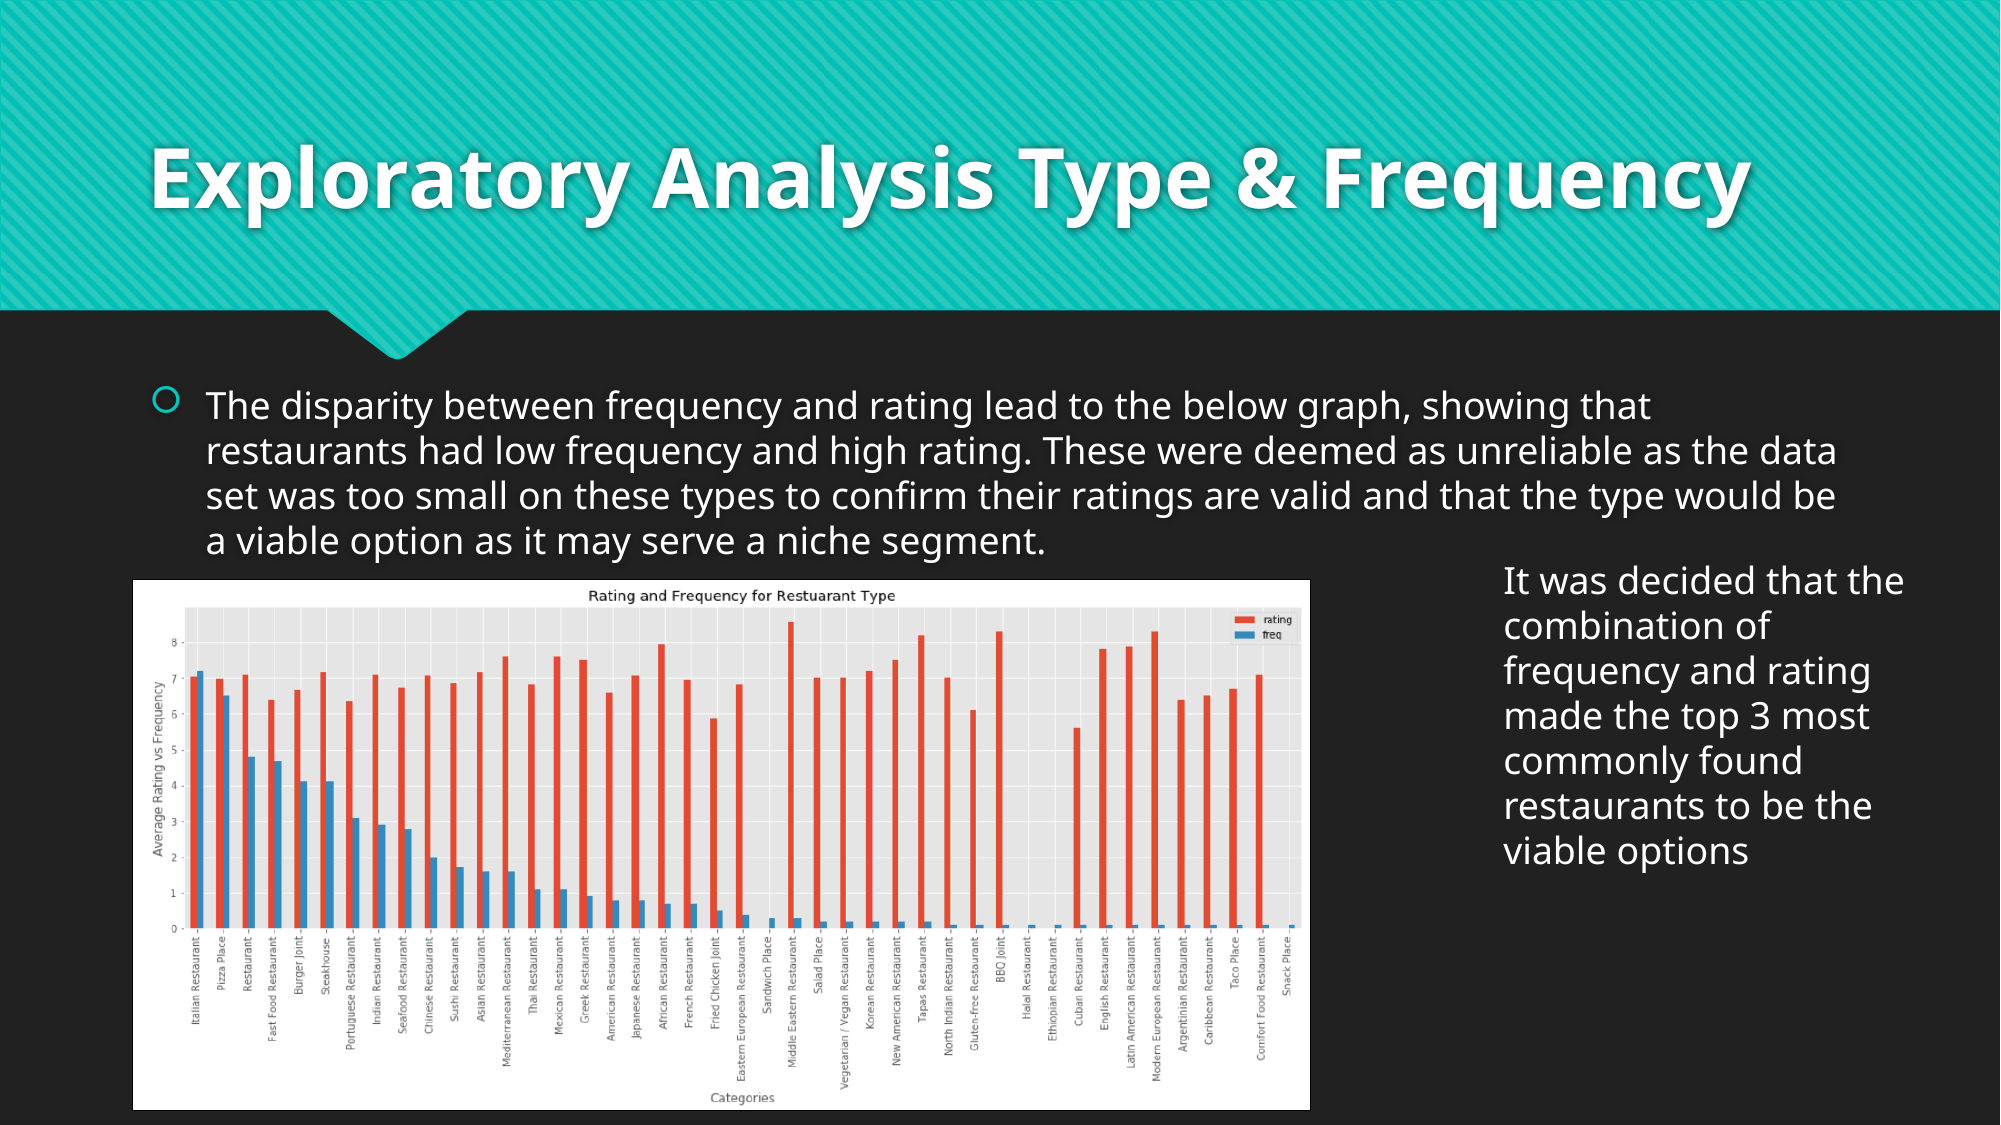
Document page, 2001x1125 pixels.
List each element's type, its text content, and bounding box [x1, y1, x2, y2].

text_box It was decided that the combination of frequency and rating made the top 3 most commonly found restaurants to be the viable options [1488, 549, 1960, 925]
title Exploratory Analysis Type & Frequency [132, 73, 1868, 233]
list The disparity between frequency and rating lead to the below graph, showing that restaurants had low frequency and high rating. These were deemed as unreliable as the data set was too small on these types to confirm their ratings are valid and that the type would be a viable option as it may serve a niche segment. [134, 364, 1866, 580]
picture [132, 579, 1311, 1111]
